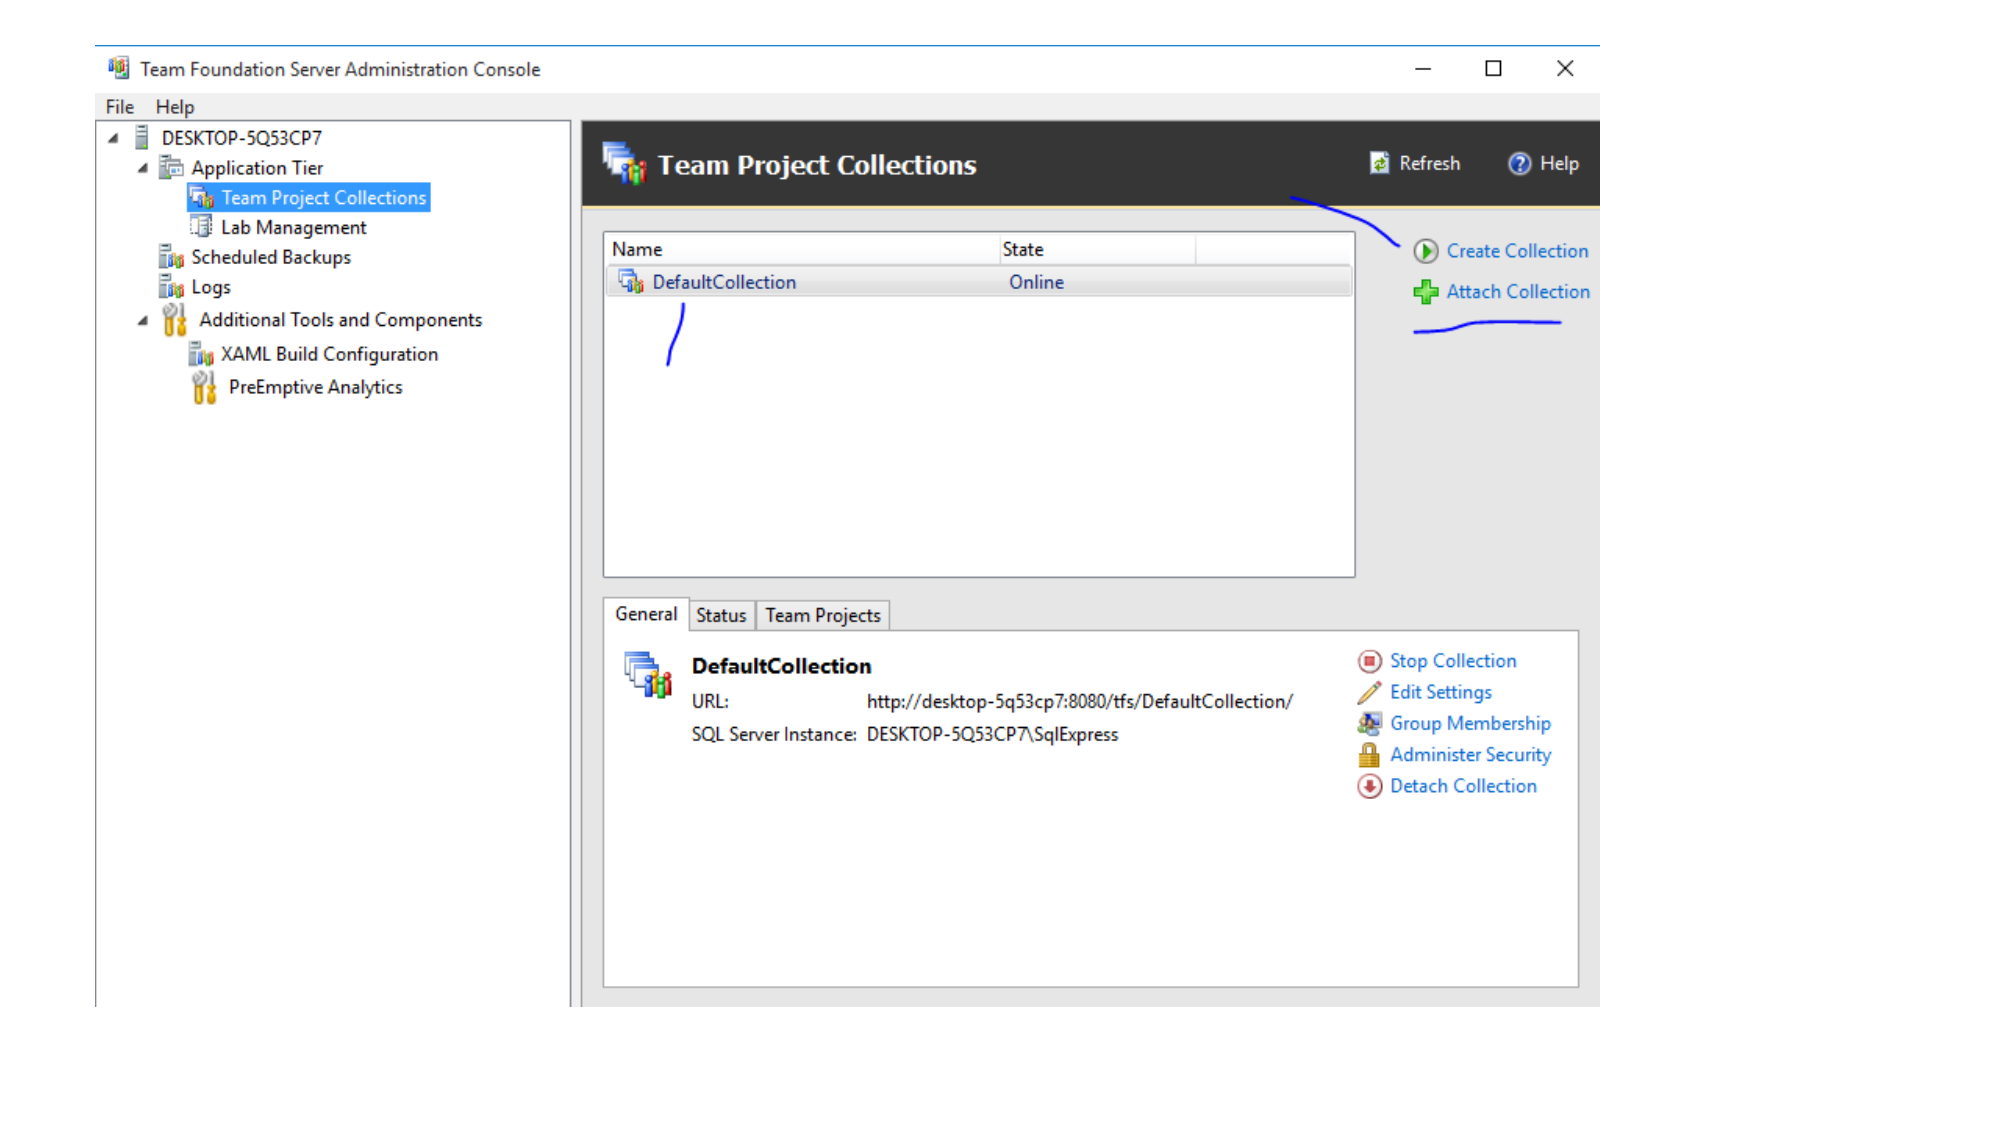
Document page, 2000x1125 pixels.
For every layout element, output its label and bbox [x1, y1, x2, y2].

picture [94, 45, 1601, 1007]
